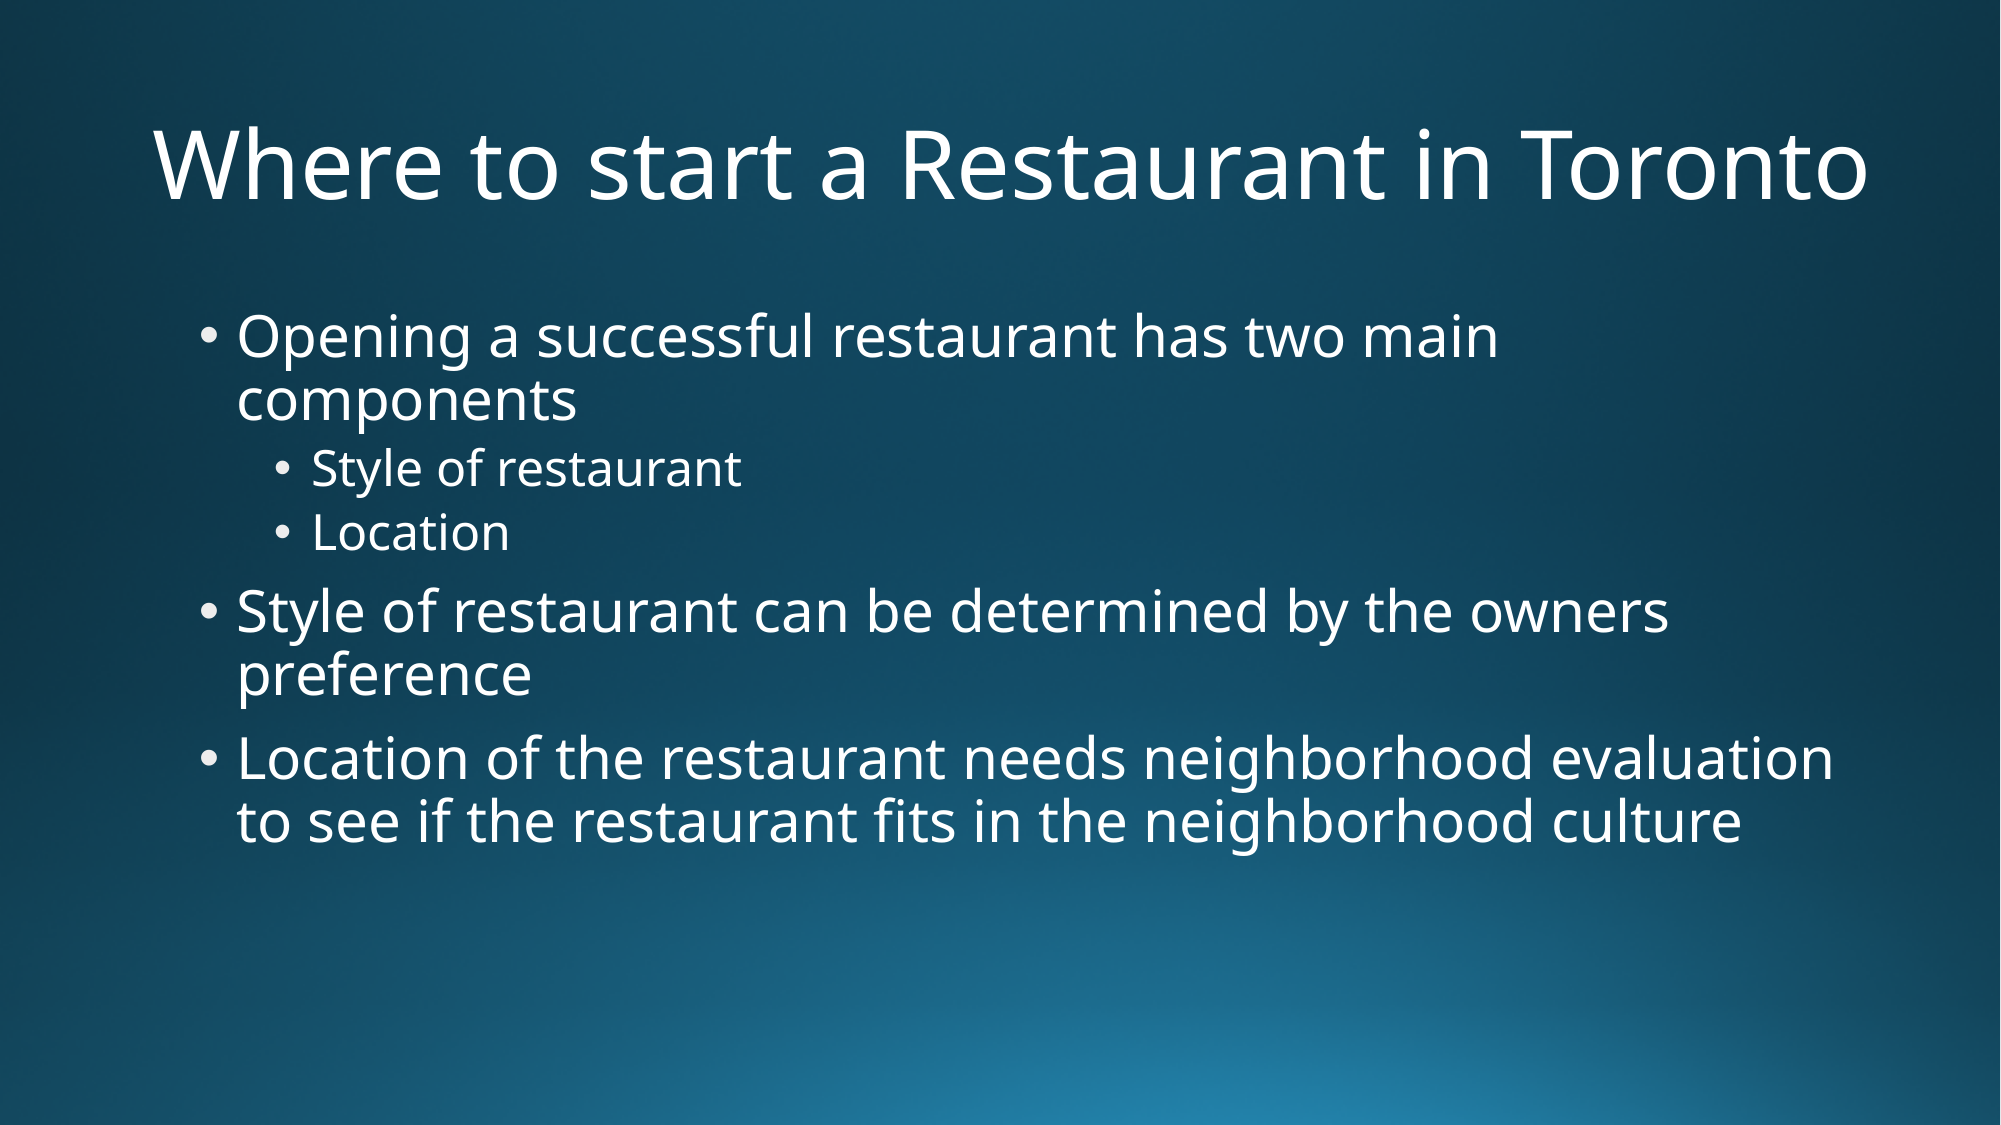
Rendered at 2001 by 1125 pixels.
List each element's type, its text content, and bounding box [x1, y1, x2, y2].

picture [0, 0, 2001, 1125]
title Where to start a Restaurant in Toronto [137, 59, 1924, 278]
list Opening a successful restaurant has two main components Style of restaurant Location Style of restaurant can be determined by the owners preference Location of the restaurant needs neighborhood evaluation to see if the restaurant fits in the neighborhood culture [183, 299, 1863, 1014]
